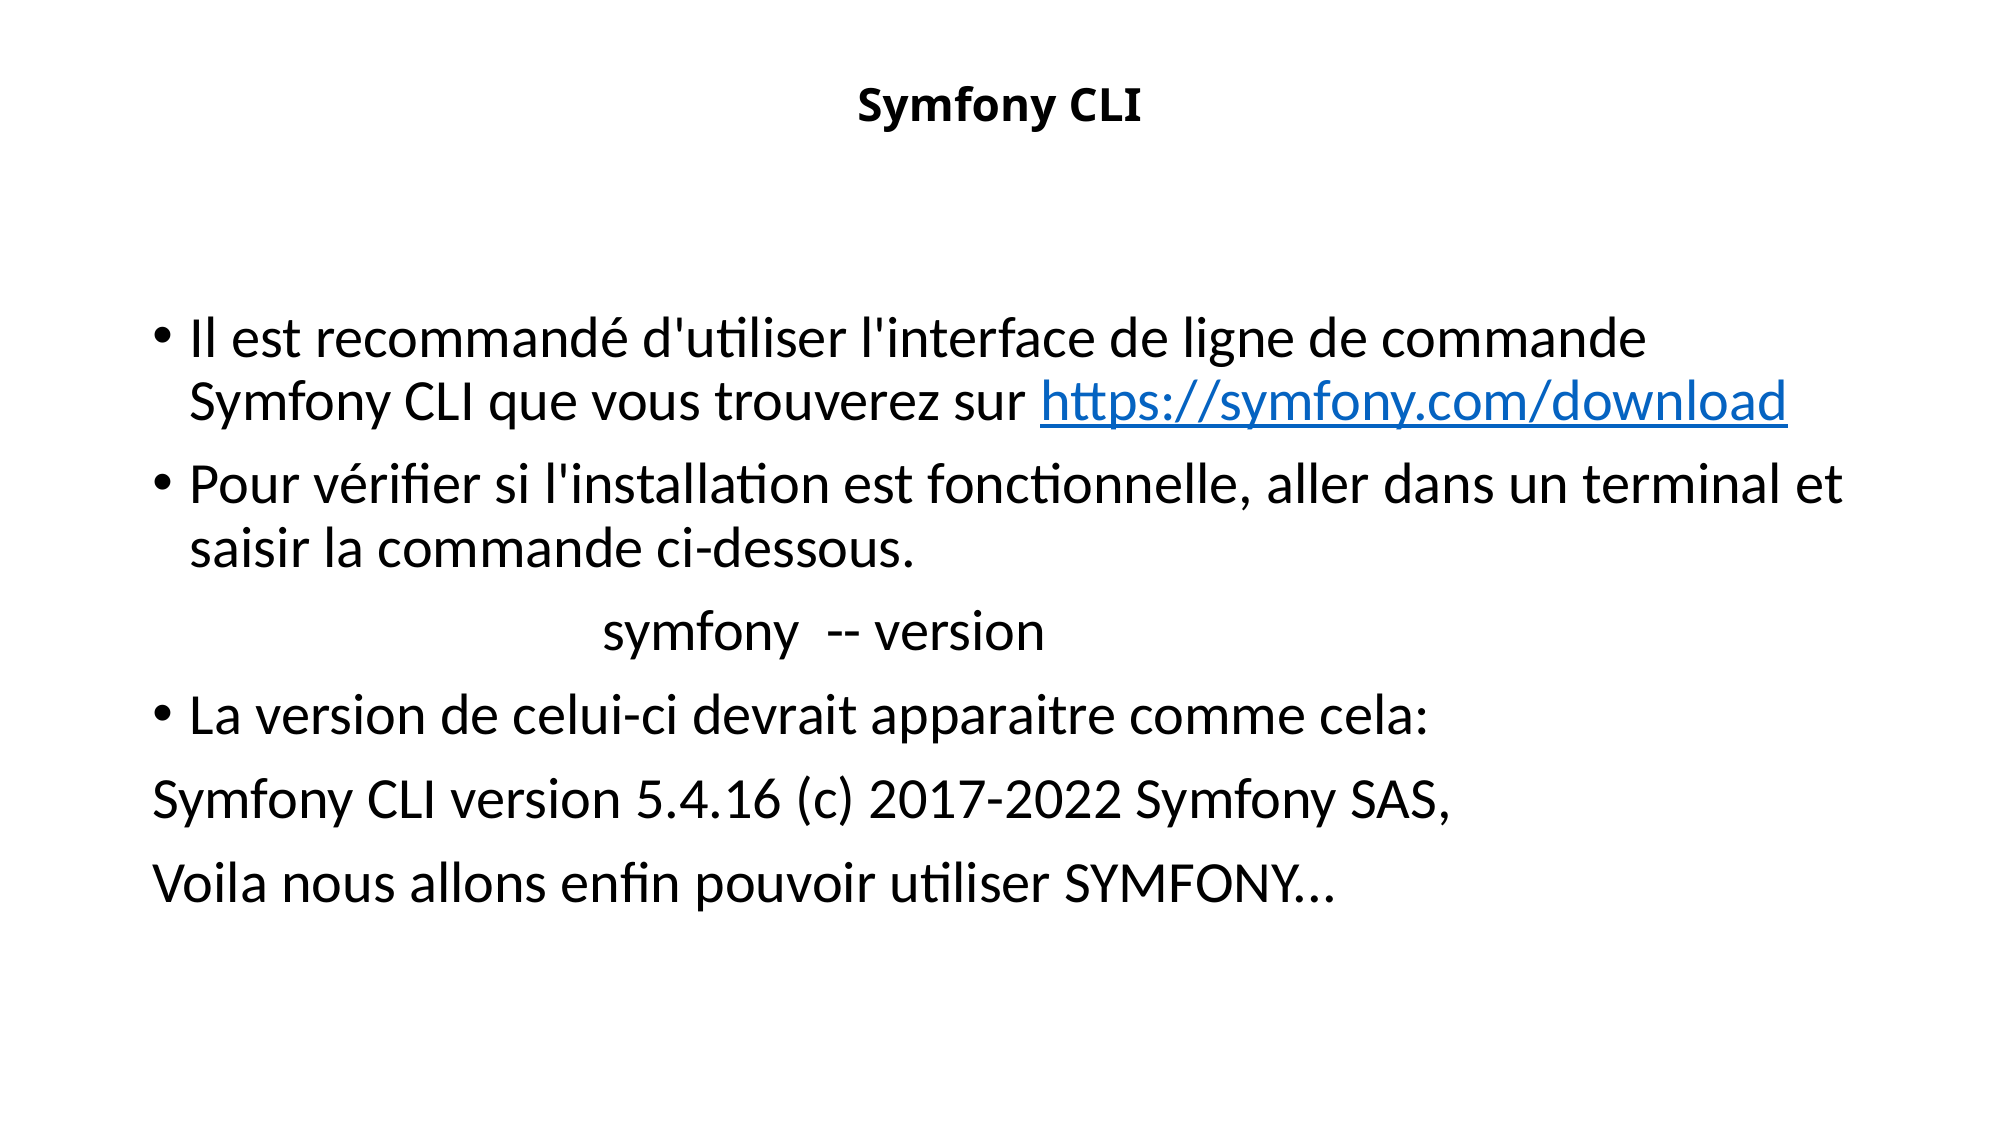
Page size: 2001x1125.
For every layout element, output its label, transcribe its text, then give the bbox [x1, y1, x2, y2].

title Symfony CLI [137, 25, 1863, 195]
list Il est recommandé d'utiliser l'interface de ligne de commande Symfony CLI que vous trouverez sur https://symfony.com/download Pour vérifier si l'installation est fonctionnelle, aller dans un terminal et saisir la commande ci-dessous. symfony -- version La version de celui-ci devrait apparaitre comme cela: Symfony CLI version 5.4.16 (c) 2017-2022 Symfony SAS, Voila nous allons enfin pouvoir utiliser SYMFONY... [137, 299, 1863, 1014]
